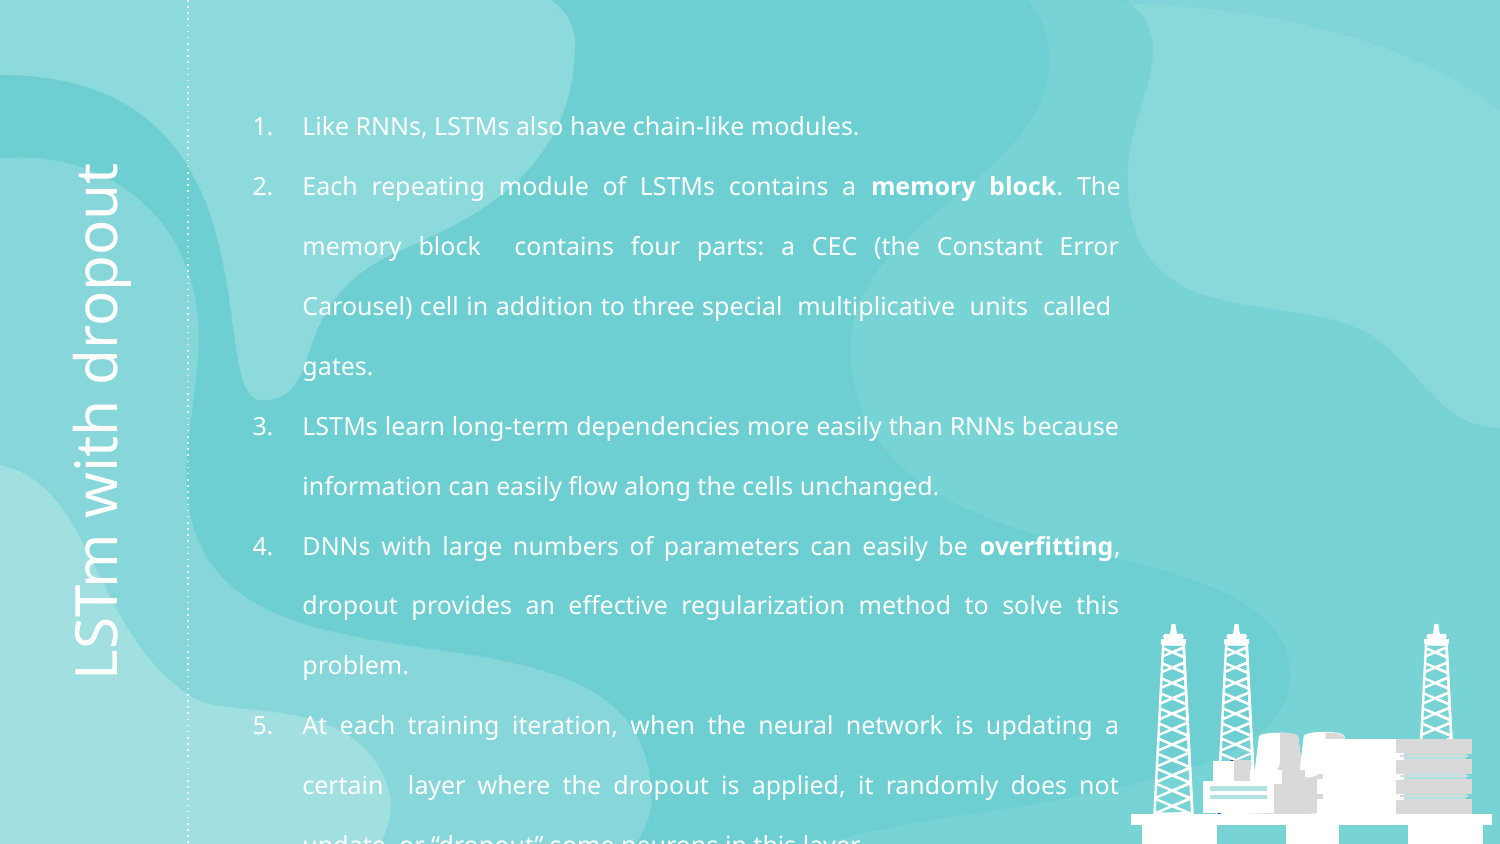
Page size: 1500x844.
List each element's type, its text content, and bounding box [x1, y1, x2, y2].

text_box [1130, 623, 1493, 844]
text_box Like RNNs, LSTMs also have chain-like modules. Each repeating module of LSTMs contains a memory block. The memory block contains four parts: a CEC (the Constant Error Carousel) cell in addition to three special multiplicative units called gates. LSTMs learn long-term dependencies more easily than RNNs because information can easily flow along the cells unchanged. DNNs with large numbers of parameters can easily be overfitting, dropout provides an effective regularization method to solve this problem. At each training iteration, when the neural network is updating a certain layer where the dropout is applied, it randomly does not update, or “dropout” some neurons in this layer. [212, 65, 1136, 445]
title LSTm with dropout [43, 65, 138, 778]
picture [0, 0, 1500, 844]
